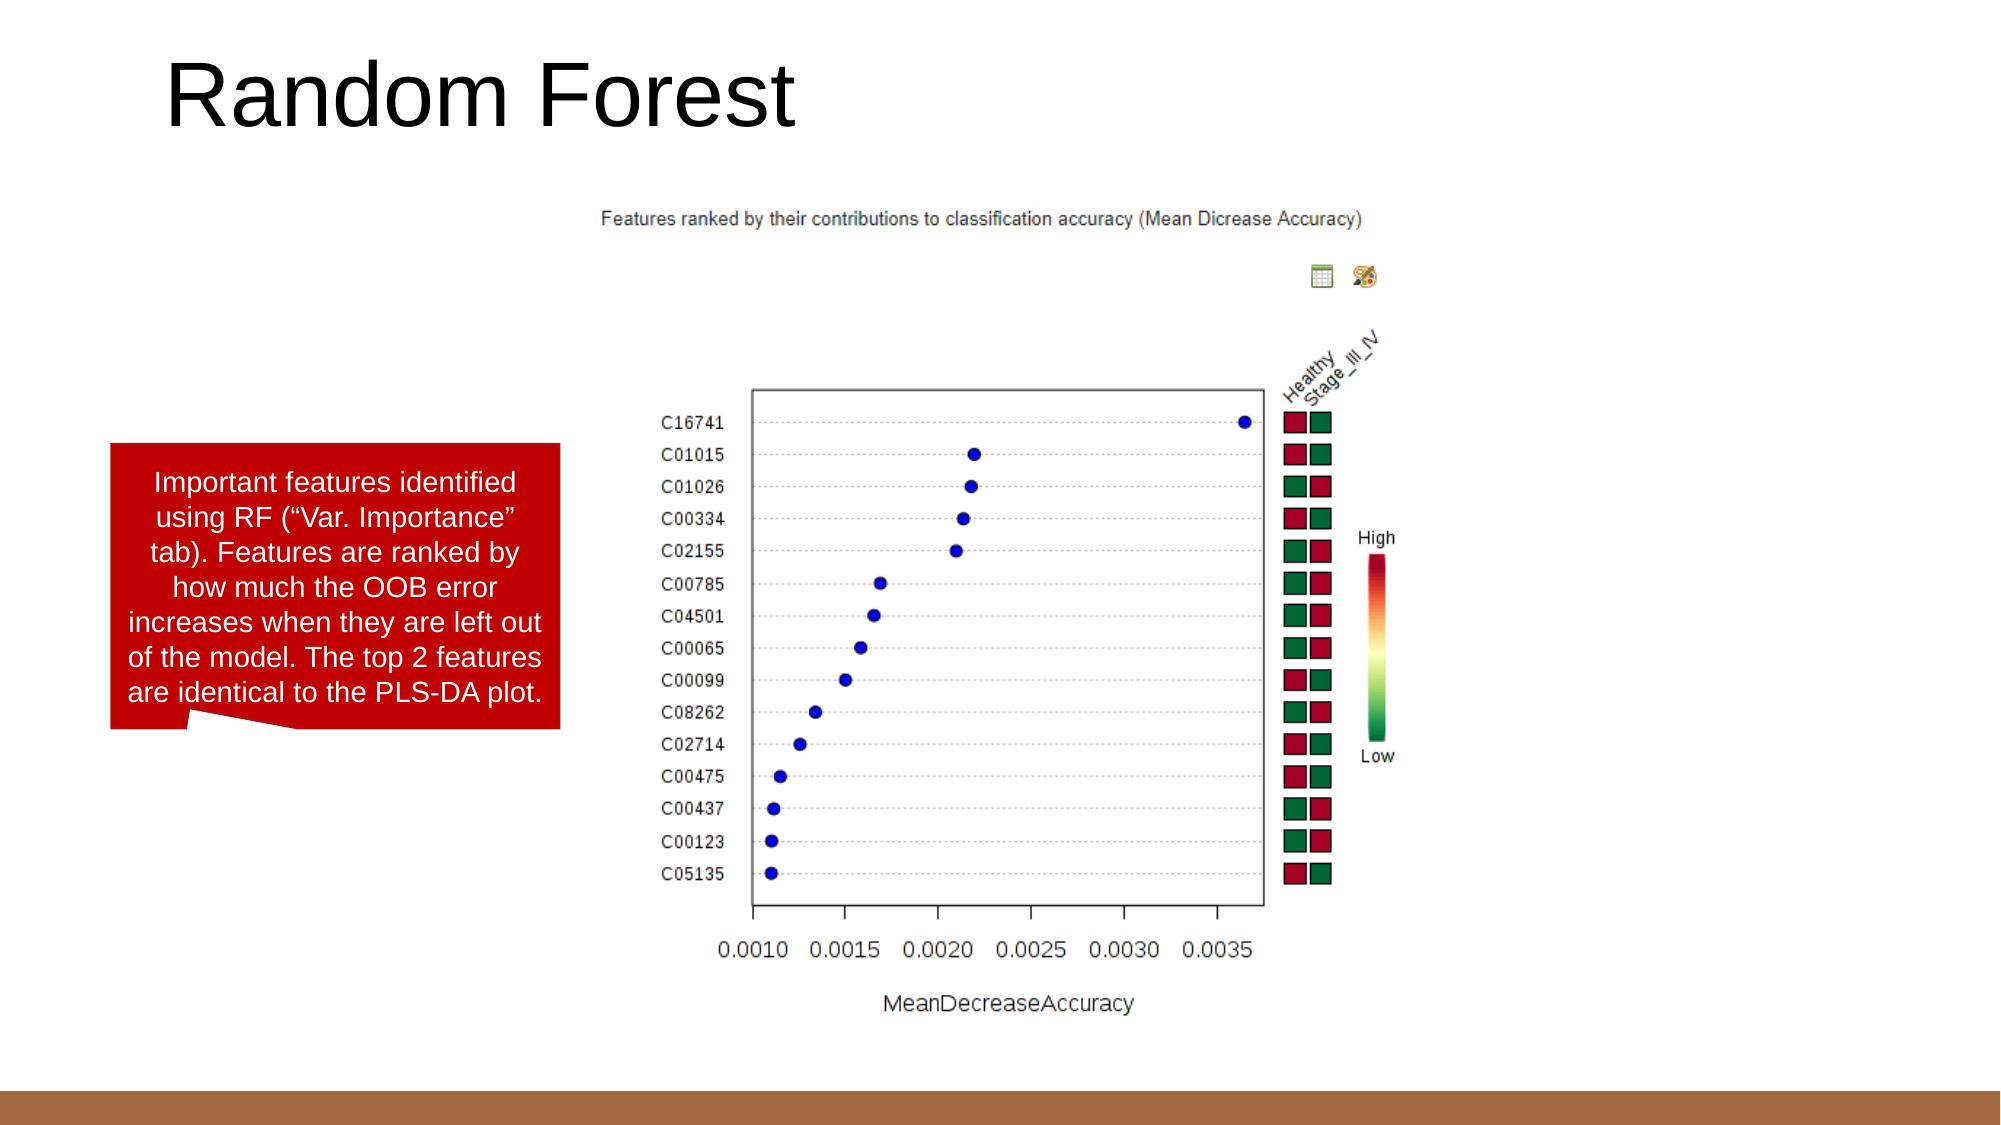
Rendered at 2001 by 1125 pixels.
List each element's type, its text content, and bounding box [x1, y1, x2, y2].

picture [559, 176, 1441, 1058]
text_box Important features identified using RF (“Var. Importance” tab). Features are ranked by how much the OOB error increases when they are left out of the model. The top 2 features are identical to the PLS-DA plot. [110, 442, 559, 730]
title Random Forest [149, 41, 1851, 152]
